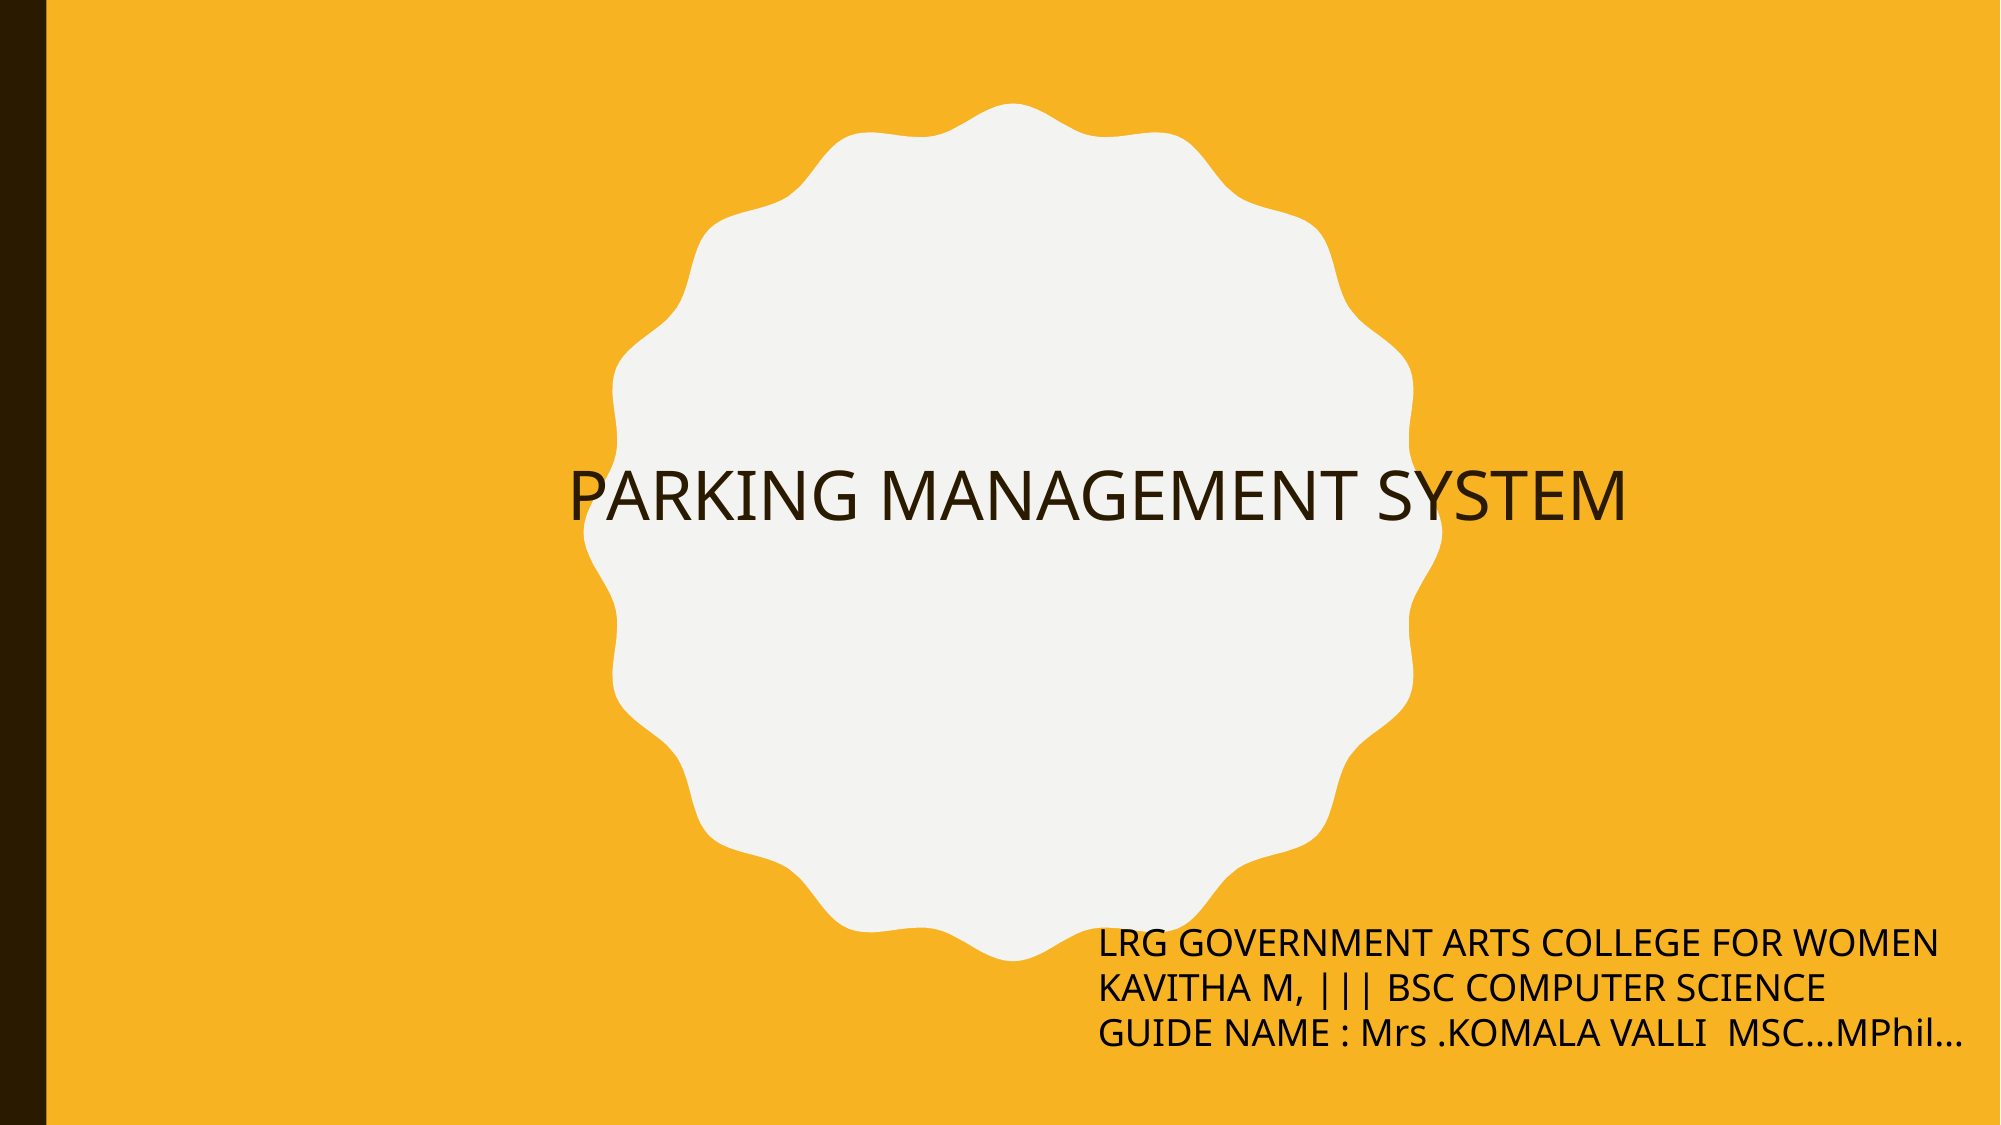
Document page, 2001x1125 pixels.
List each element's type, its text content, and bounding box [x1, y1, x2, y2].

text_box LRG GOVERNMENT ARTS COLLEGE FOR WOMEN KAVITHA M, ||| BSC COMPUTER SCIENCE GUIDE NAME : Mrs .KOMALA VALLI MSC...MPhil… [1082, 903, 2000, 1069]
title PARKING MANAGEMENT SYSTEM [441, 369, 1757, 619]
